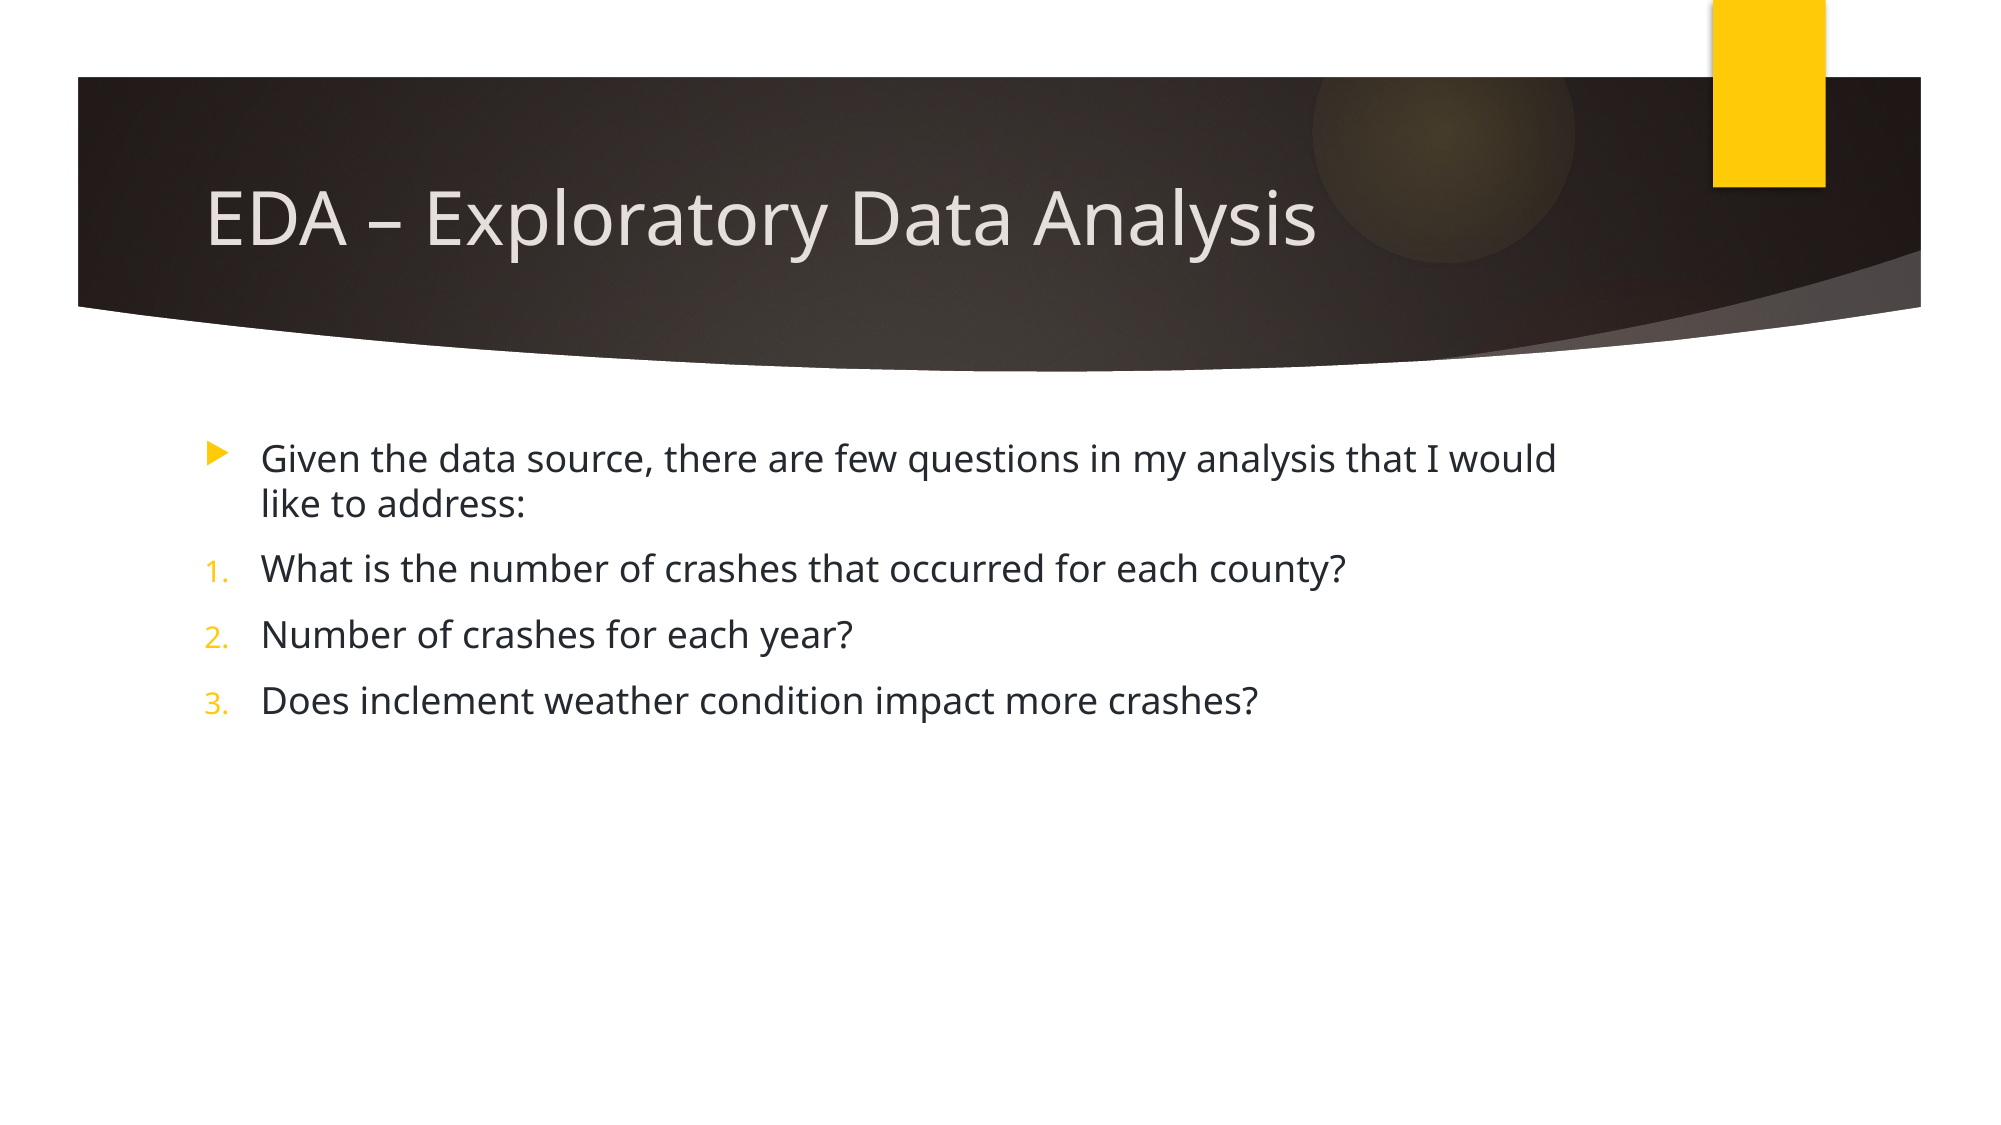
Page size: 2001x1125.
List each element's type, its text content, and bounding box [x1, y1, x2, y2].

list Given the data source, there are few questions in my analysis that I would like to address: What is the number of crashes that occurred for each county? Number of crashes for each year? Does inclement weather condition impact more crashes? [189, 427, 1627, 988]
title EDA – Exploratory Data Analysis [189, 155, 1627, 275]
